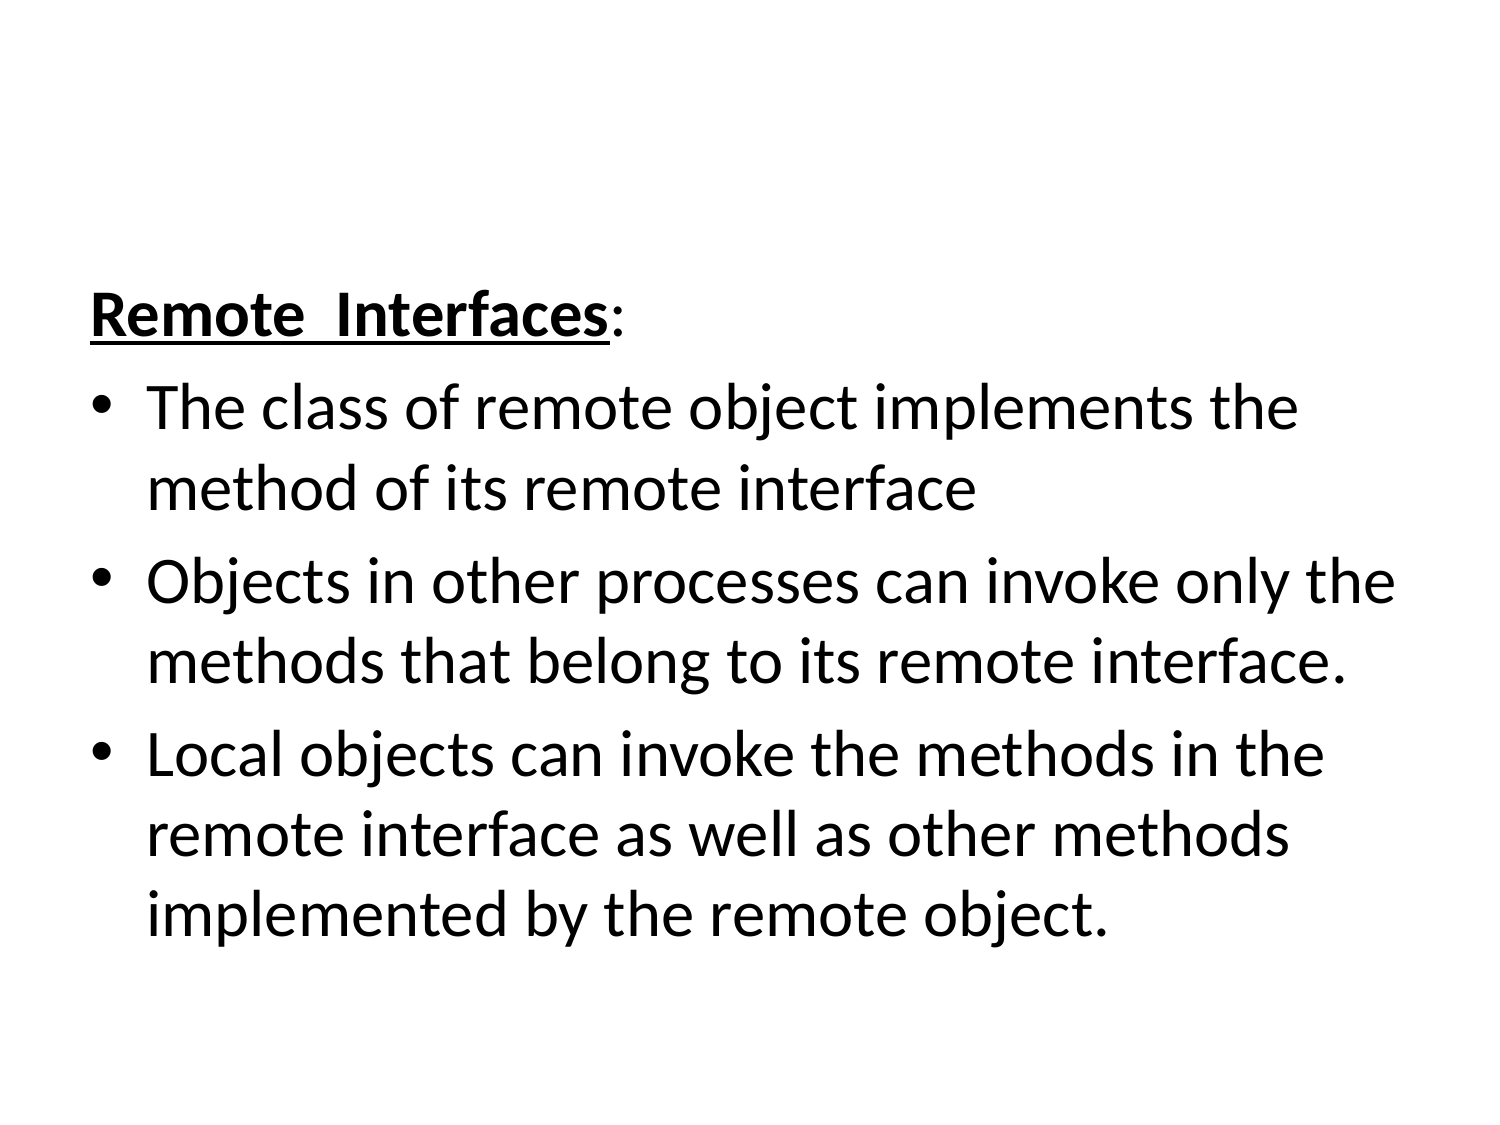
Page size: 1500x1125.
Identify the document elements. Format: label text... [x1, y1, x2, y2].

list Remote Interfaces: The class of remote object implements the method of its remote interface Objects in other processes can invoke only the methods that belong to its remote interface. Local objects can invoke the methods in the remote interface as well as other methods implemented by the remote object. [75, 262, 1425, 1005]
